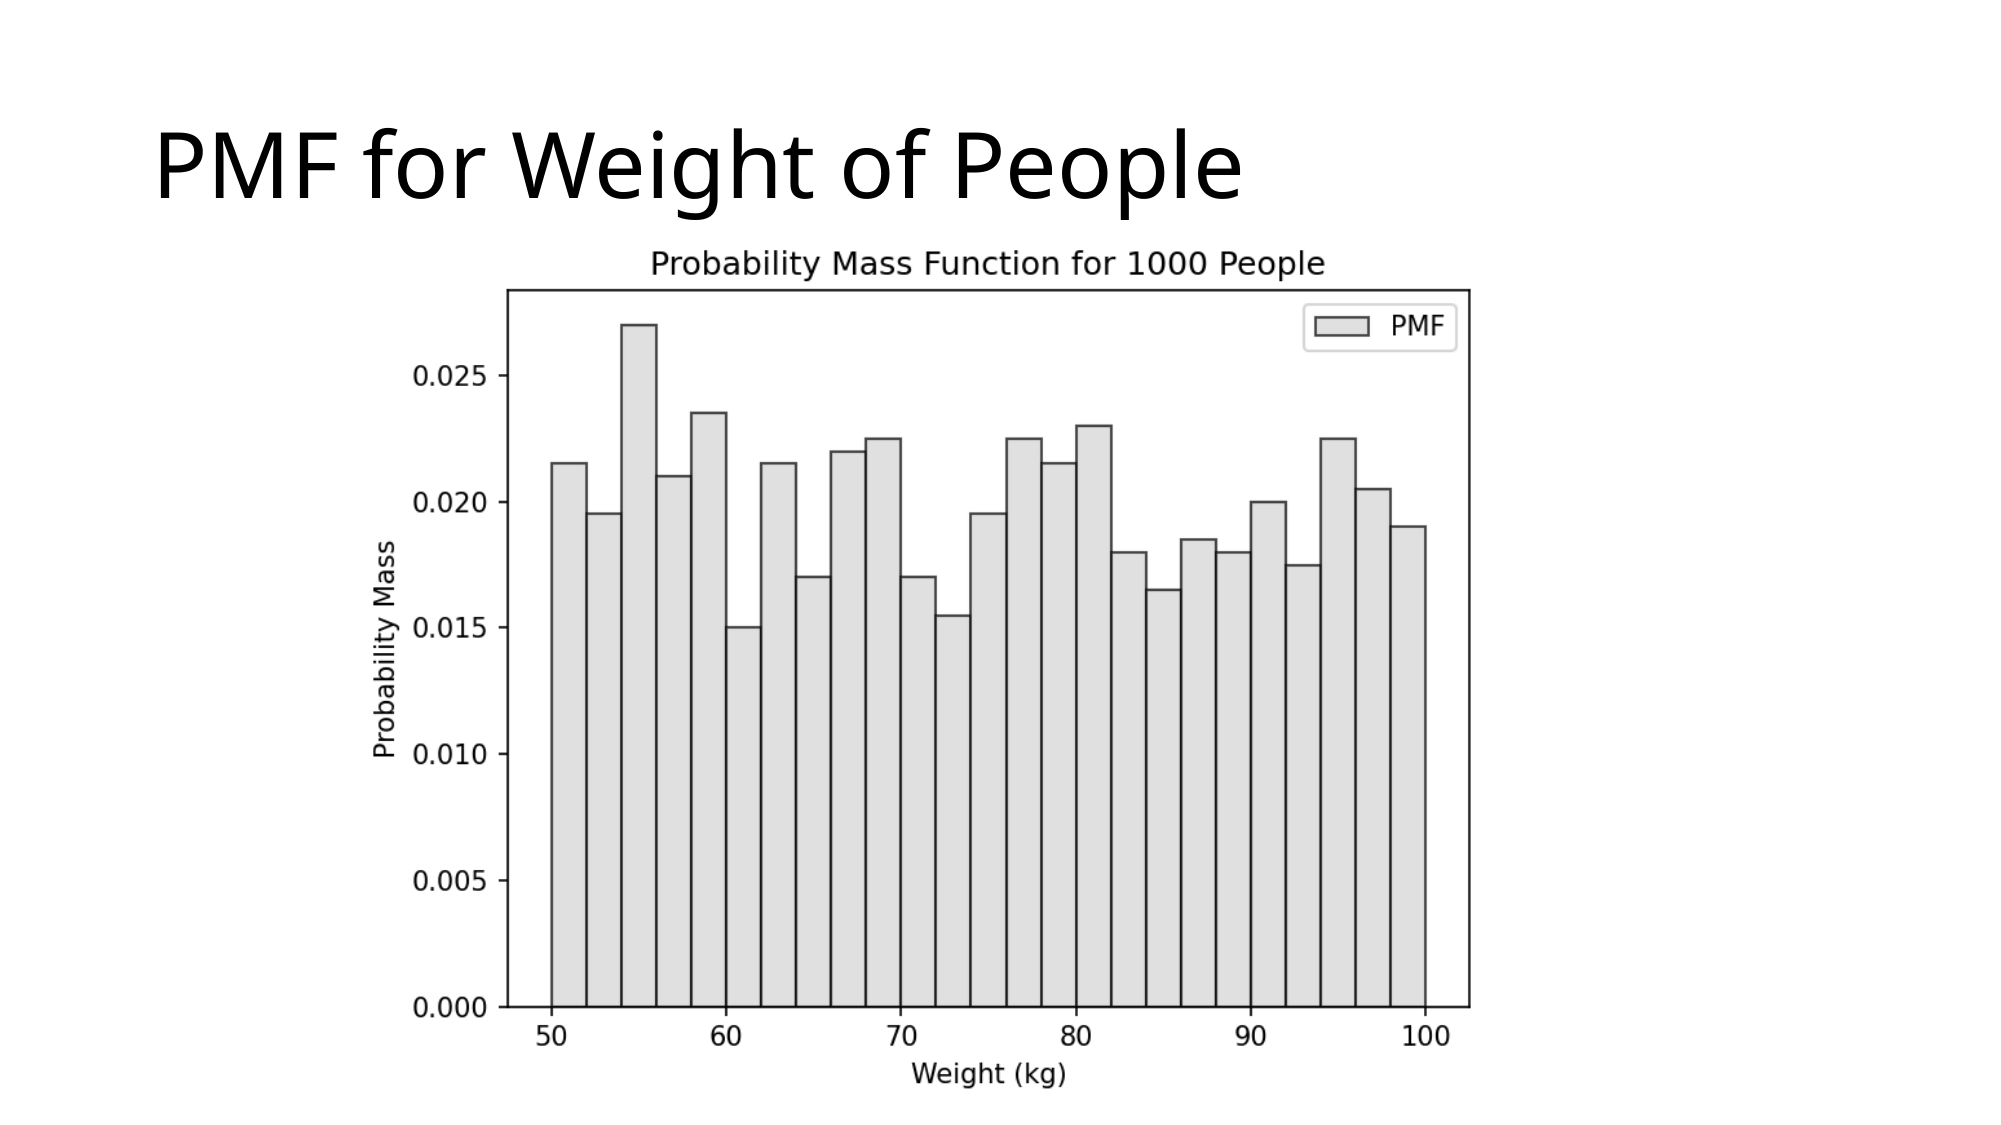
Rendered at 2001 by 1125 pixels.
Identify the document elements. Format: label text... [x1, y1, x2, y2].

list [358, 239, 1507, 1104]
title PMF for Weight of People [137, 59, 1863, 278]
